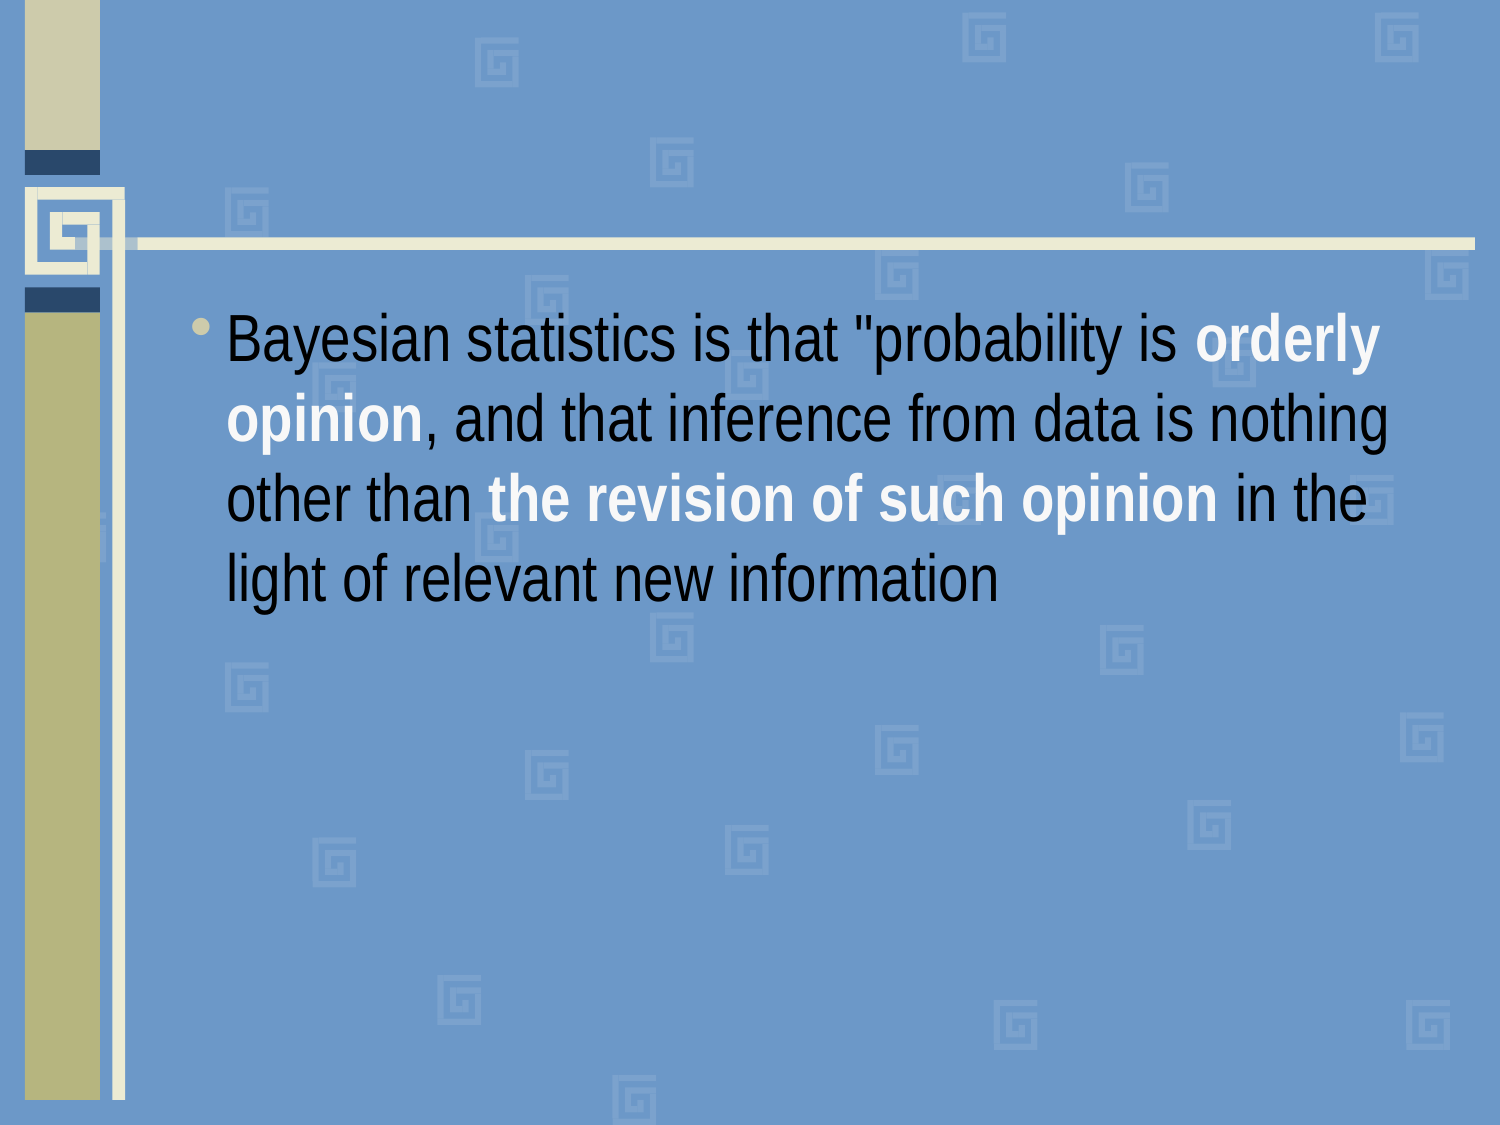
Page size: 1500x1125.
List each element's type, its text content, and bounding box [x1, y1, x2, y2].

list Bayesian statistics is that "probability is orderly opinion, and that inference from data is nothing other than the revision of such opinion in the light of relevant new information [174, 287, 1450, 963]
